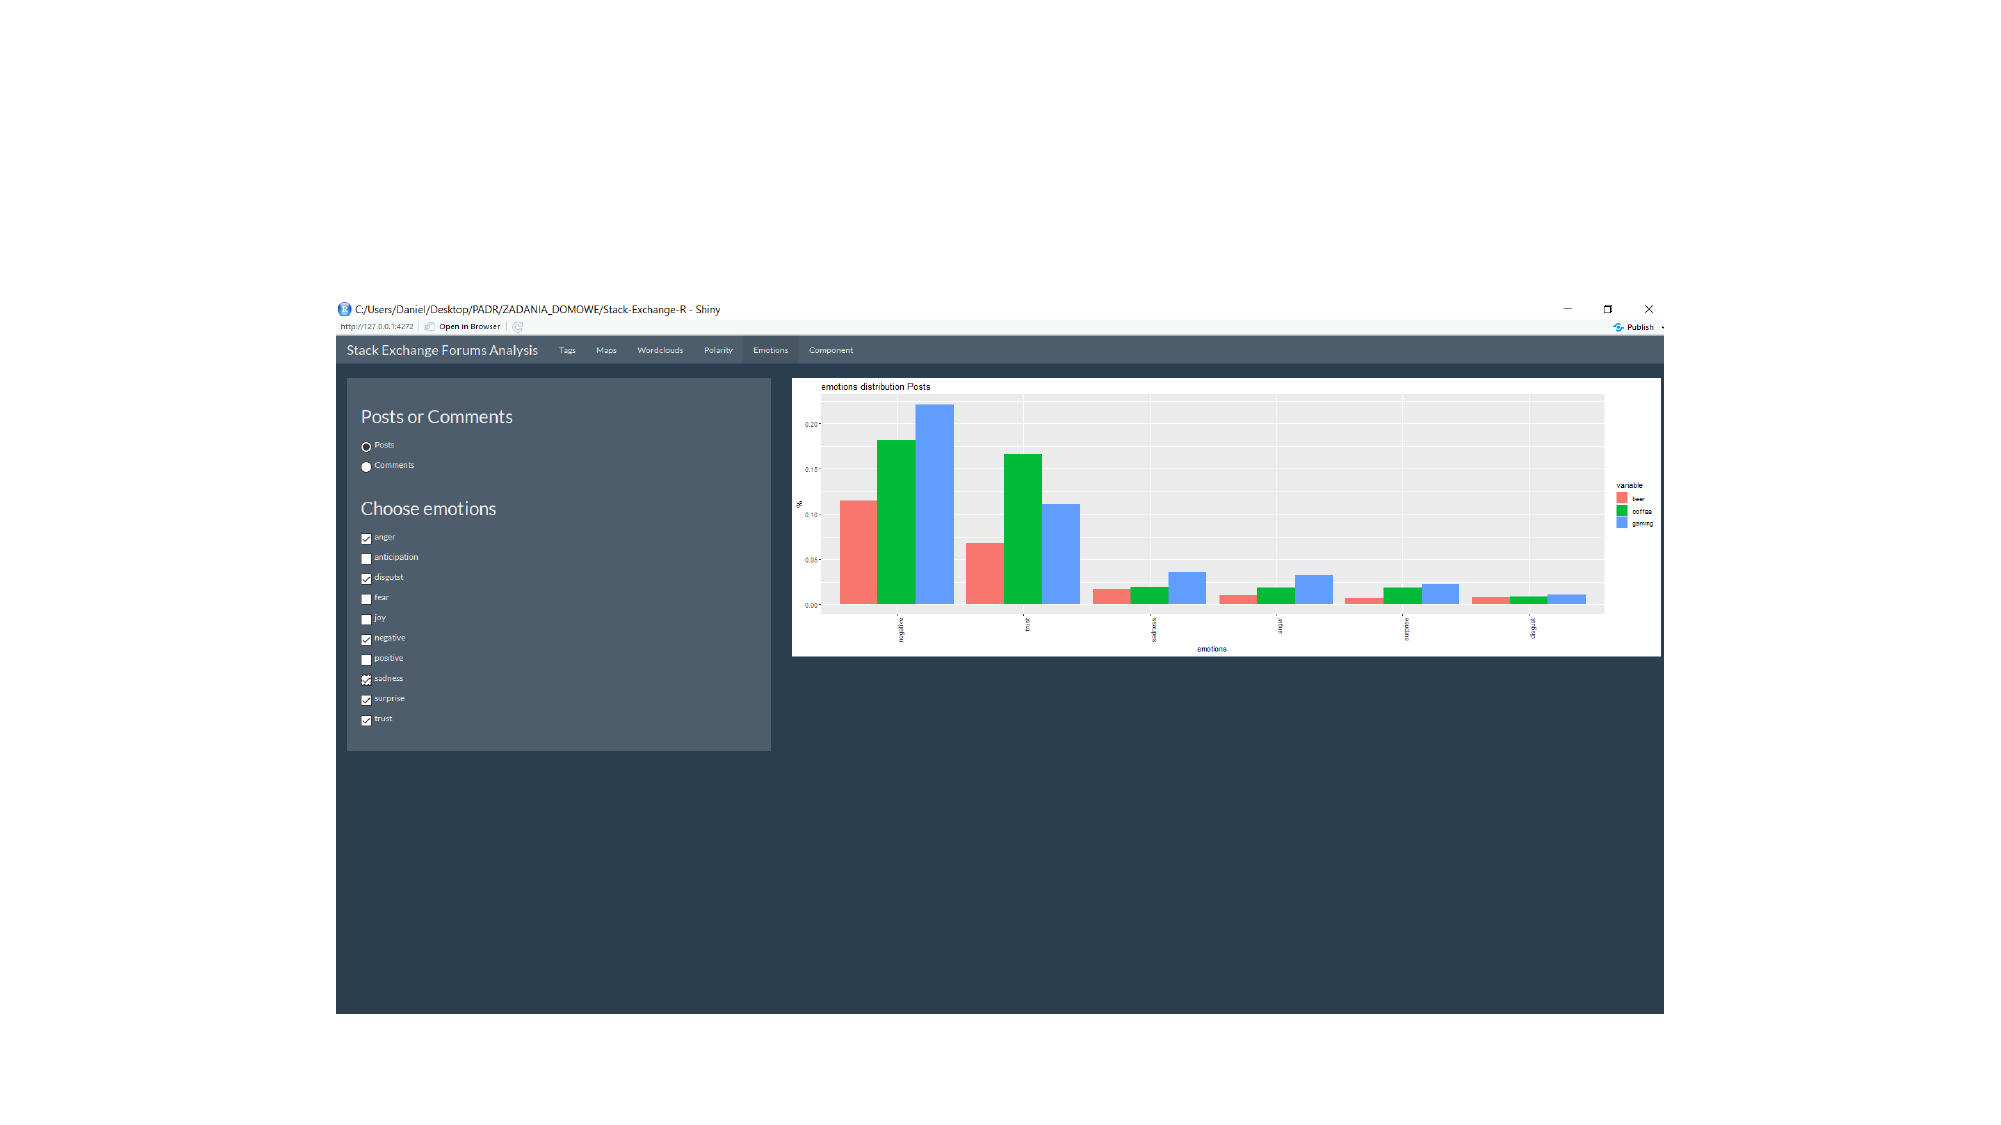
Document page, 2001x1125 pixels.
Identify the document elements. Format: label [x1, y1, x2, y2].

list [336, 299, 1664, 1014]
